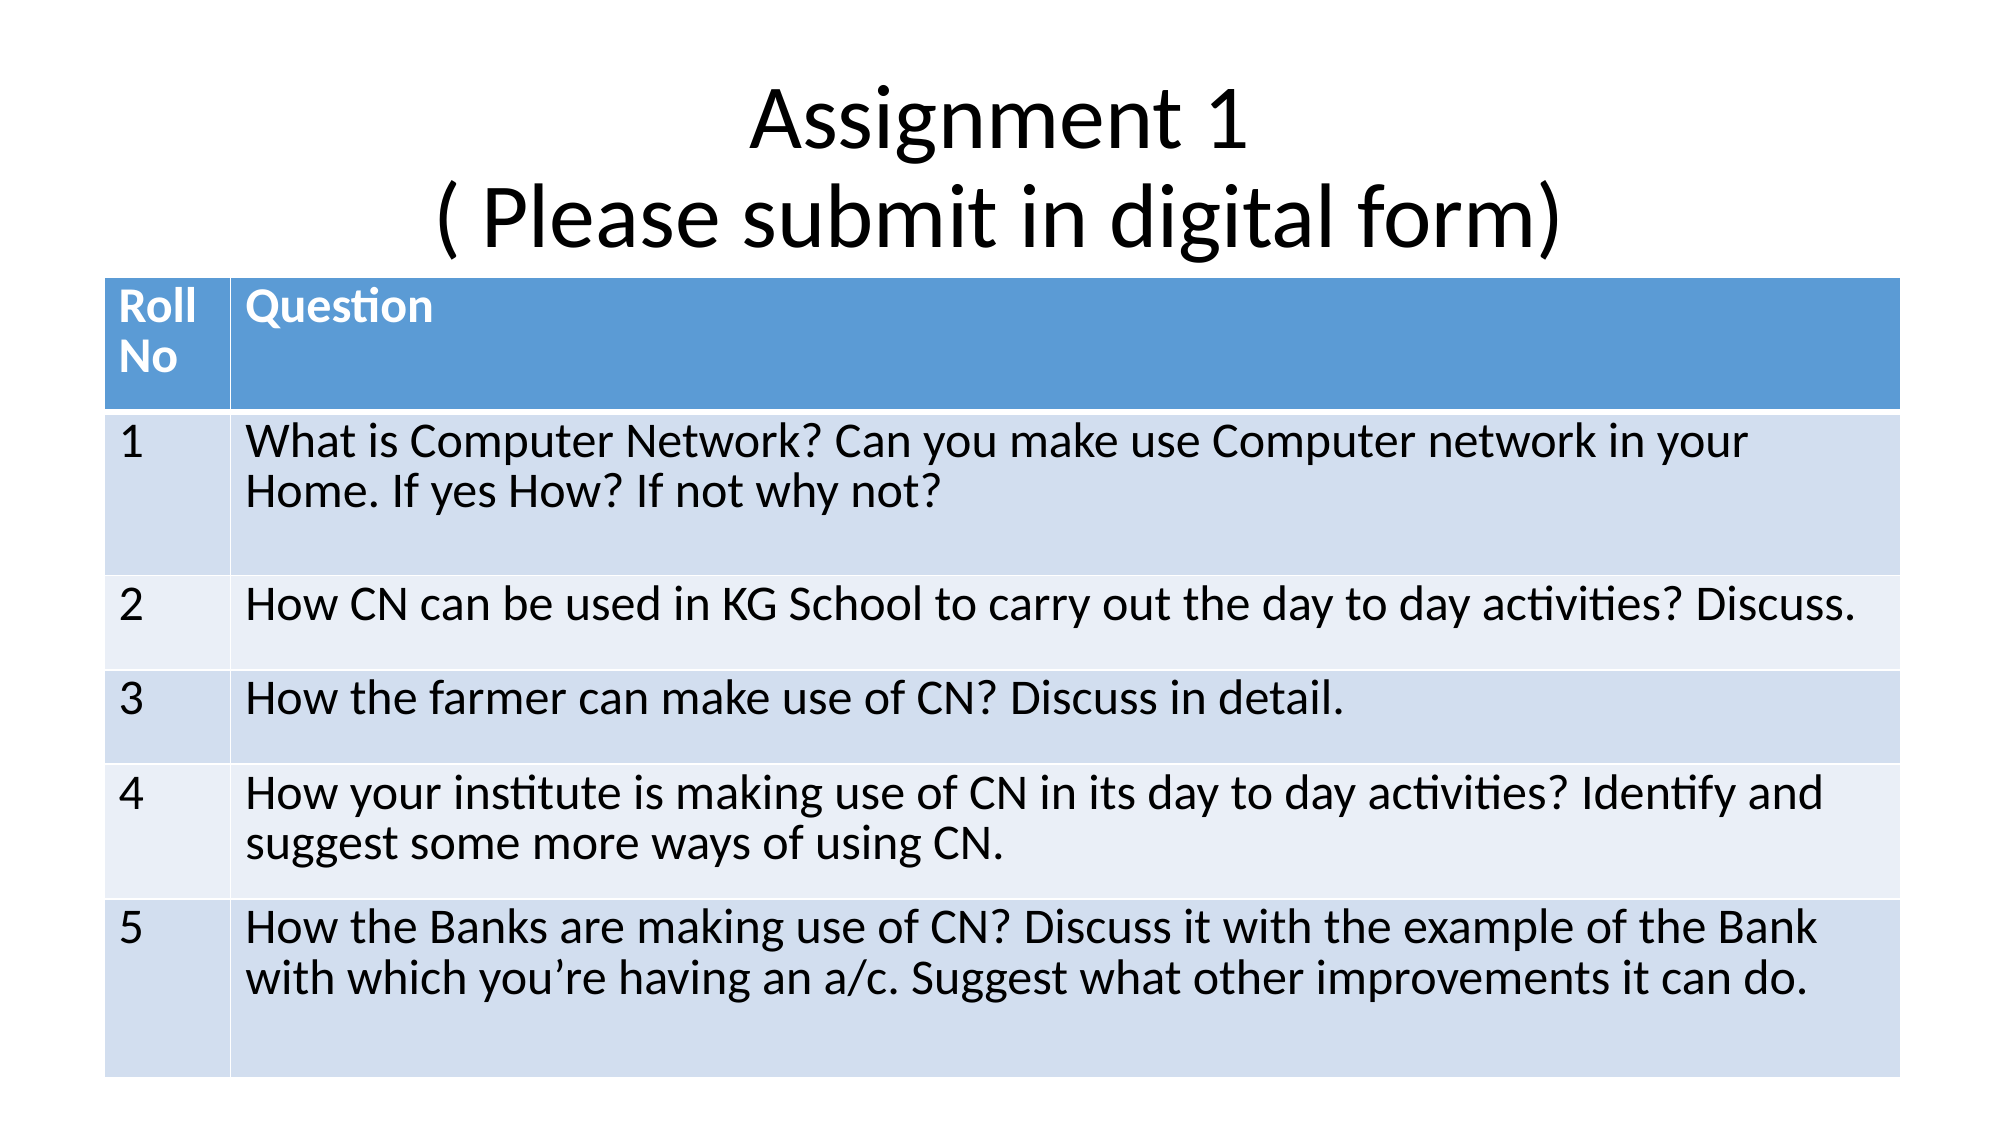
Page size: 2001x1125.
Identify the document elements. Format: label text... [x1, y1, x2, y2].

table_cell 1 [105, 415, 230, 575]
table_header Roll No [105, 278, 230, 409]
table_cell How your institute is making use of CN in its day to day activities? Identify and suggest some more ways of using CN. [231, 765, 1900, 898]
table_cell 3 [105, 671, 230, 763]
table_header Question [231, 278, 1900, 409]
table_cell How CN can be used in KG School to carry out the day to day activities? Discuss. [231, 576, 1900, 669]
table_cell 4 [105, 765, 230, 898]
title Assignment 1 ( Please submit in digital form) [137, 59, 1863, 276]
table_cell 5 [105, 900, 230, 1077]
table_cell What is Computer Network? Can you make use Computer network in your Home. If yes How? If not why not? [231, 415, 1900, 575]
table_cell How the Banks are making use of CN? Discuss it with the example of the Bank with which you’re having an a/c. Suggest what other improvements it can do. [231, 900, 1900, 1077]
table_cell 2 [105, 576, 230, 669]
table_cell How the farmer can make use of CN? Discuss in detail. [231, 671, 1900, 763]
